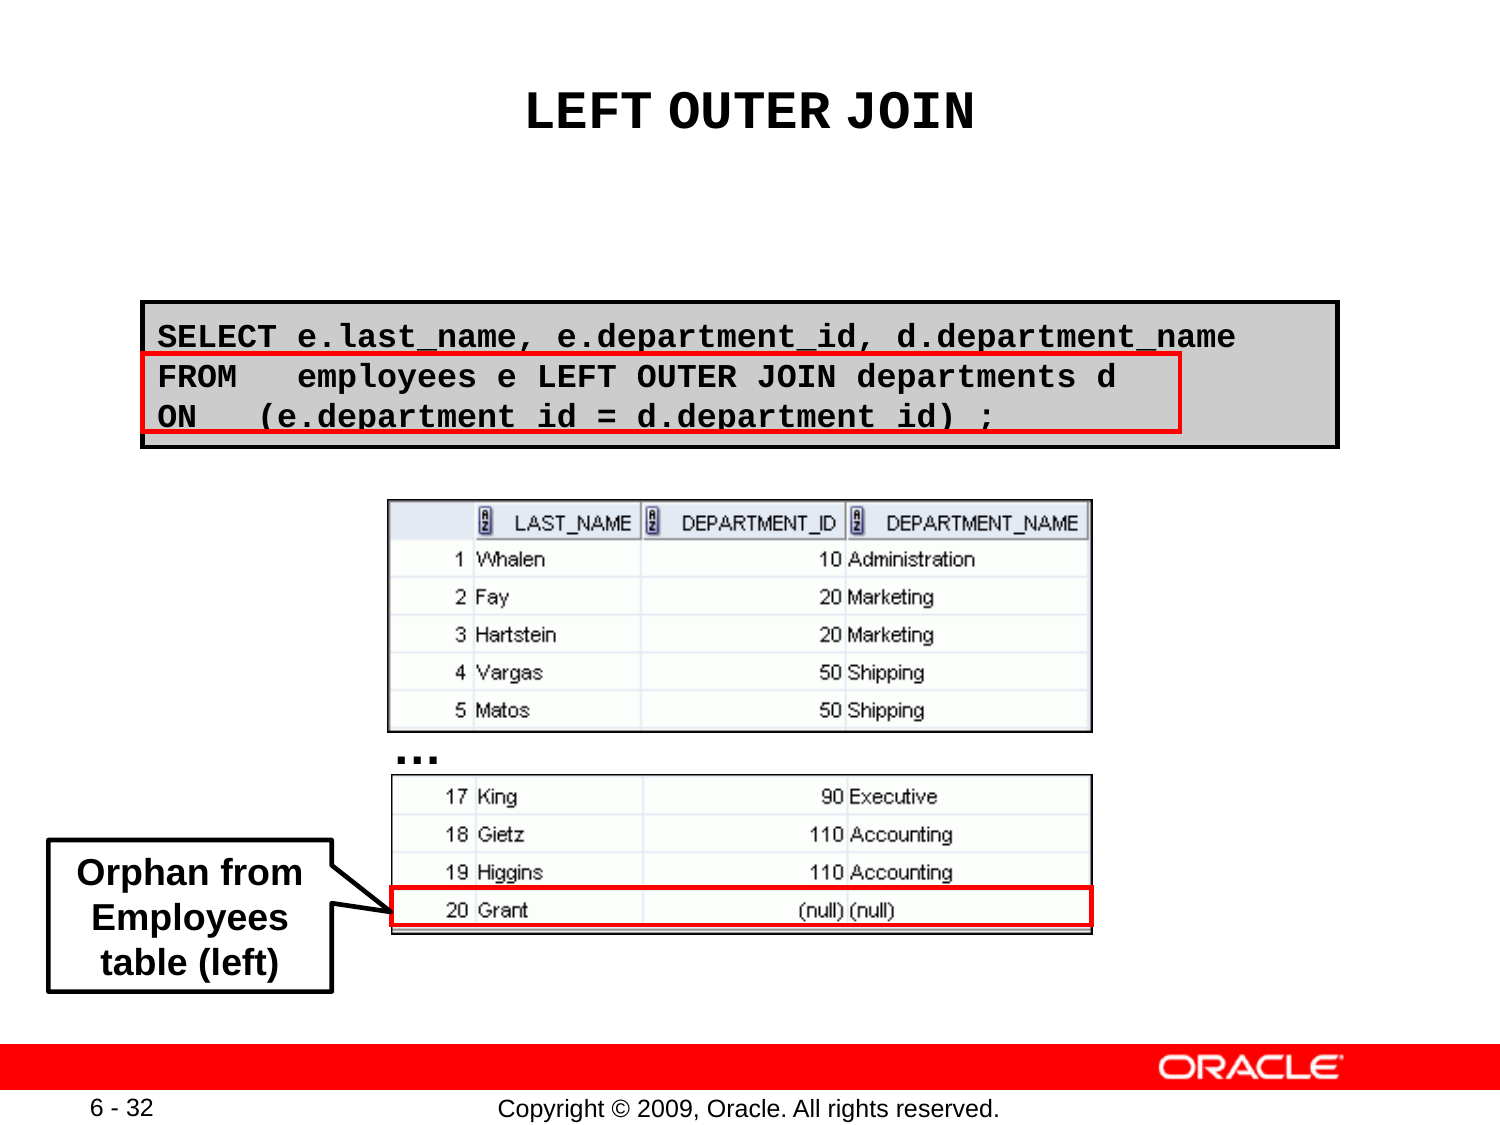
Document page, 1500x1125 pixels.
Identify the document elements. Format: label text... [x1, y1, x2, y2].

title LEFT OUTER JOIN [99, 72, 1399, 216]
text_box Orphan from Employees table (left) [48, 840, 386, 992]
picture [387, 499, 1093, 733]
picture [391, 774, 1094, 935]
picture [0, 1044, 1500, 1090]
text_box SELECT e.last_name, e.department_id, d.department_name FROM employees e LEFT OUTER JOIN departments d ON (e.department_id = d.department_id) ; [142, 302, 1338, 447]
text_box [142, 353, 1180, 432]
text_box … [387, 740, 448, 777]
